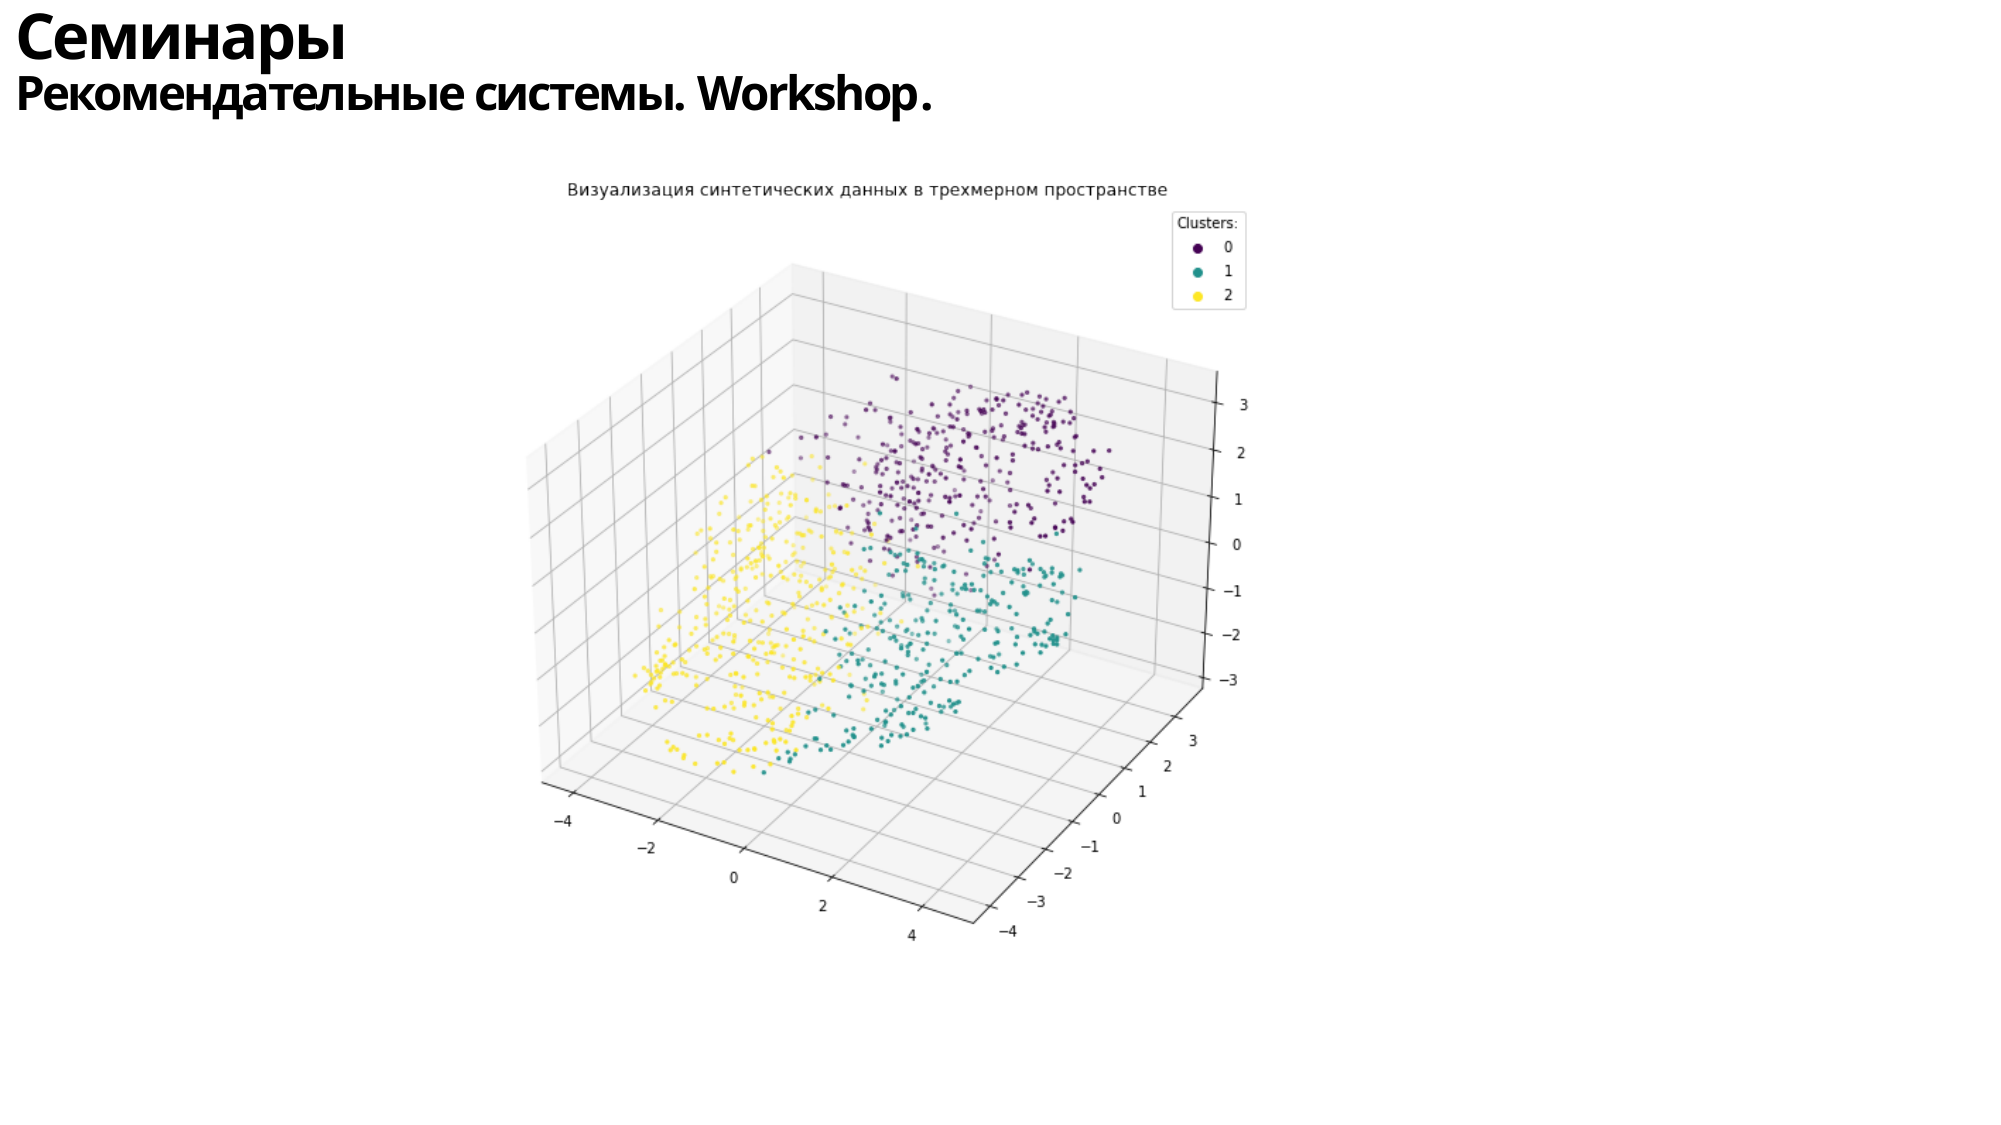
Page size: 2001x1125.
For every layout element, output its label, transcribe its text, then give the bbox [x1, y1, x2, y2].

title Семинары Рекомендательные системы. Workshop. [0, 0, 1768, 128]
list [474, 171, 1261, 983]
